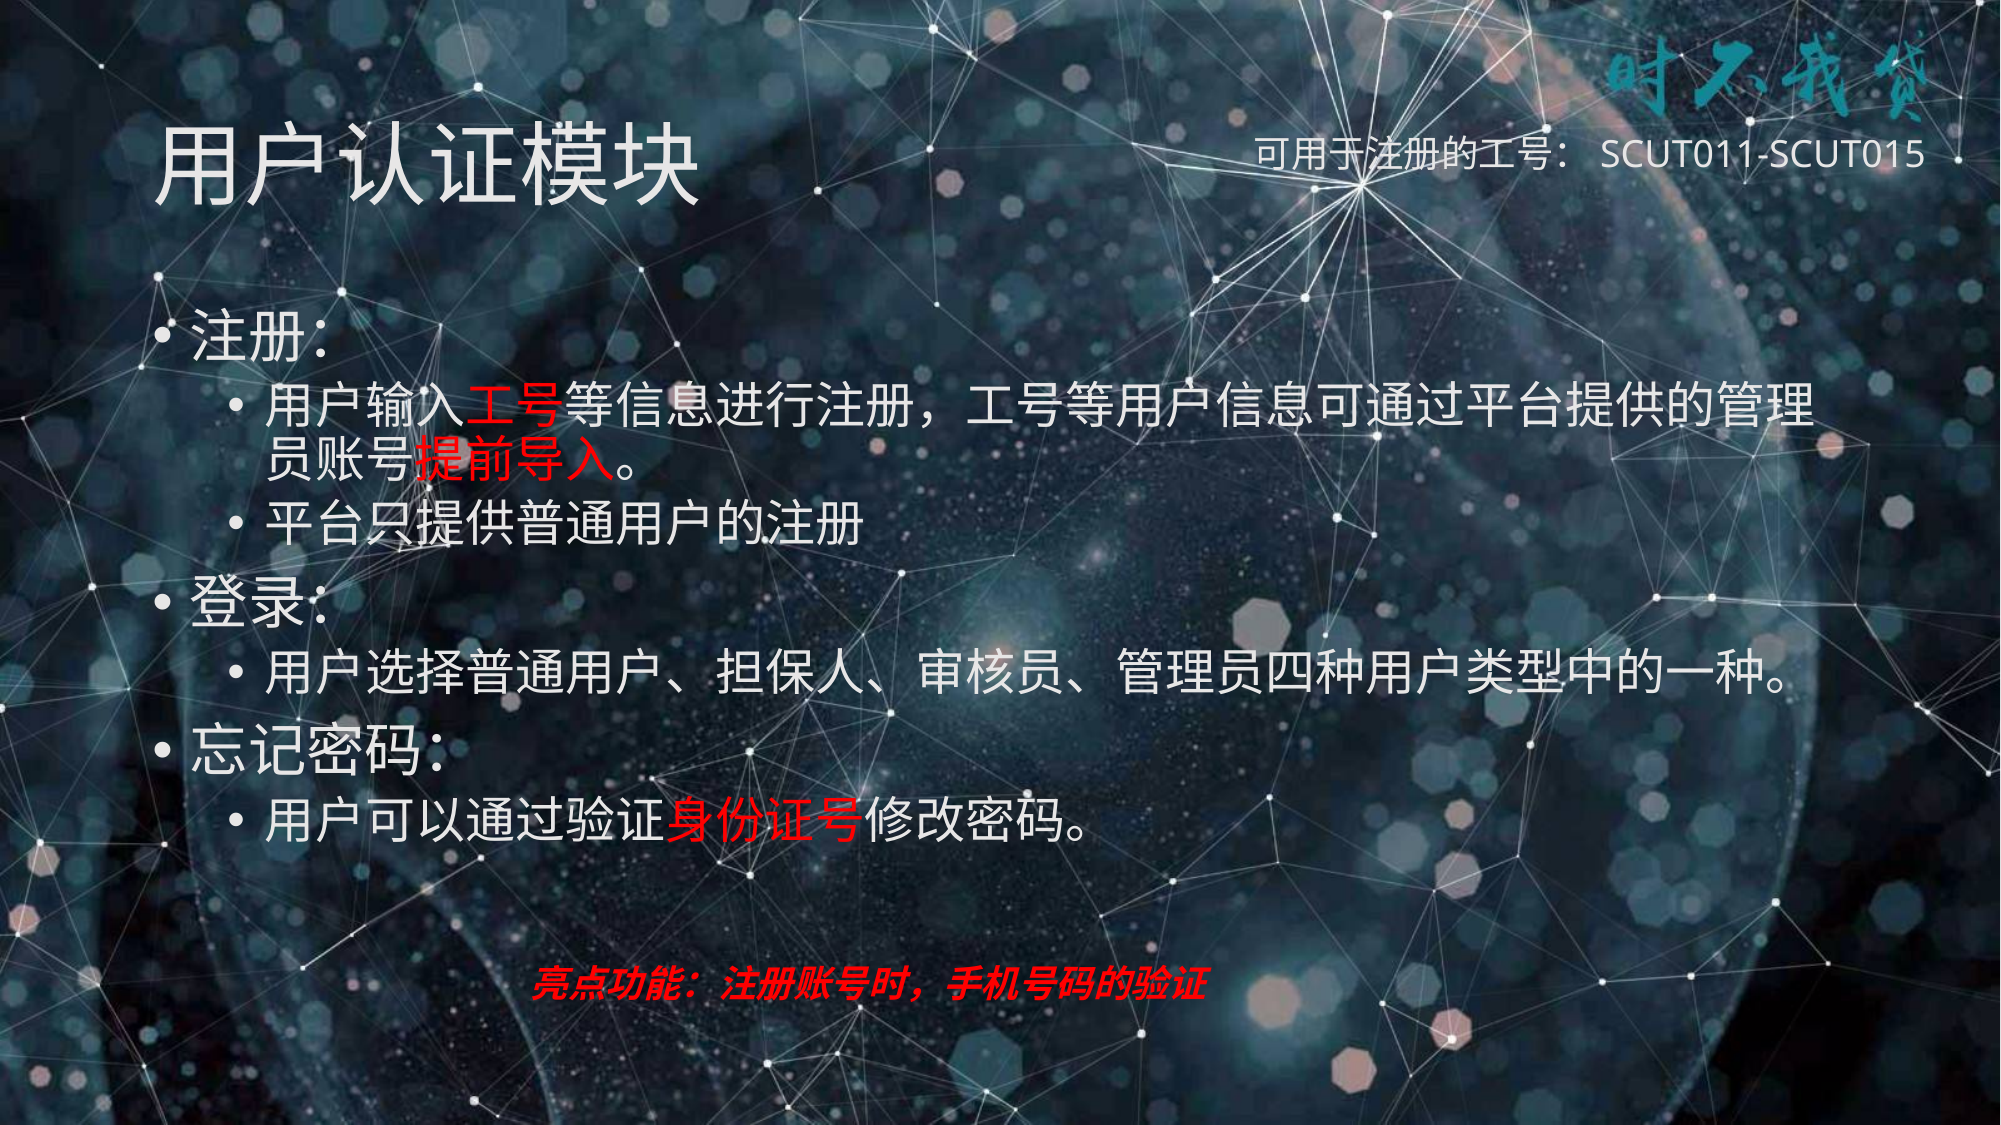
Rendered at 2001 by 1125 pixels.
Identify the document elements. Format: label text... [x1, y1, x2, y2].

text_box 可用于注册的工号：SCUT011-SCUT015 [1238, 77, 1941, 183]
text_box 亮点功能：注册账号时，手机号码的验证 [515, 952, 1221, 1013]
title 用户认证模块 [137, 59, 1863, 278]
list 注册： 用户输入工号等信息进行注册，工号等用户信息可通过平台提供的管理员账号提前导入。 平台只提供普通用户的注册 登录： 用户选择普通用户、担保人、审核员、管理员四种用户类型中的一种。 忘记密码： 用户可以通过验证身份证号修改密码。 [137, 299, 1863, 1014]
picture [0, 0, 2001, 1125]
